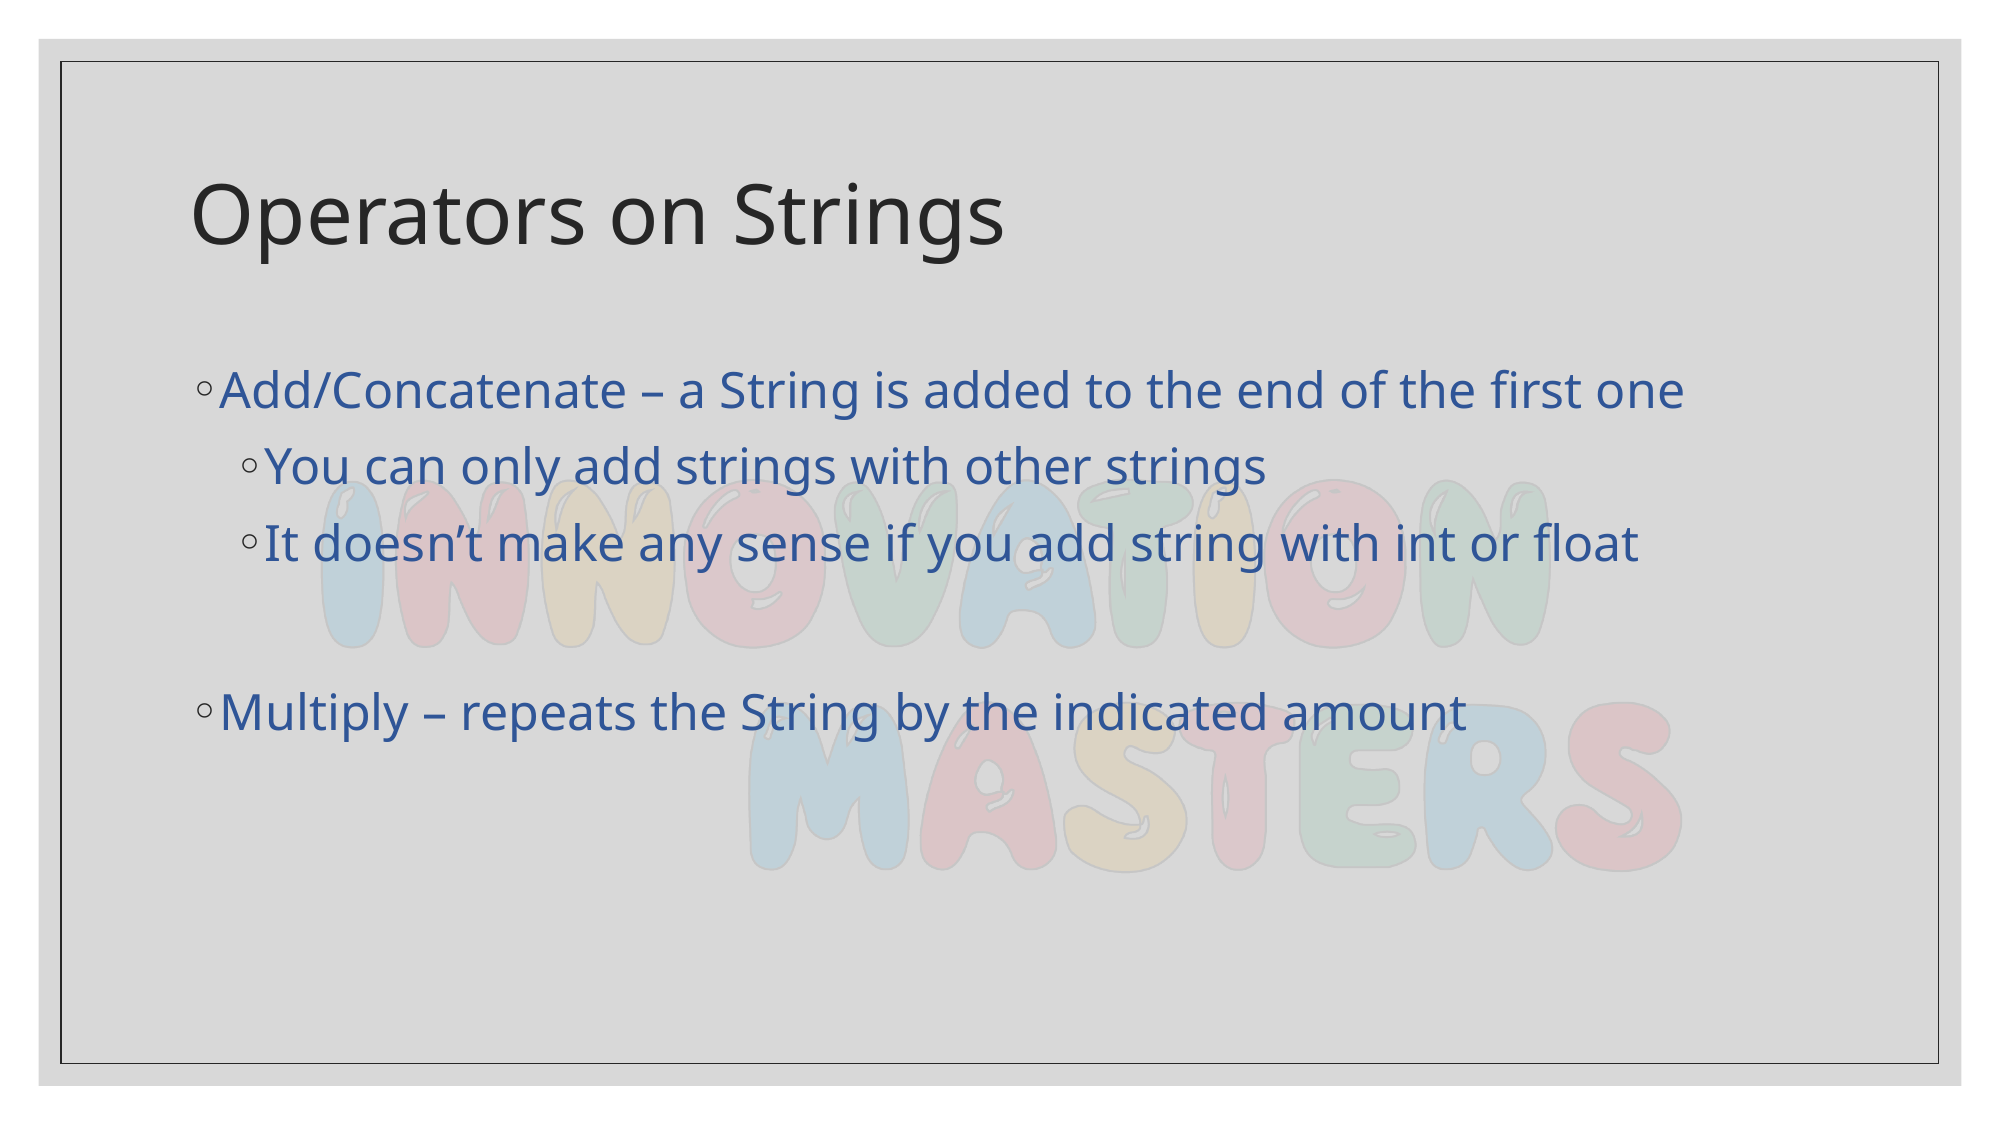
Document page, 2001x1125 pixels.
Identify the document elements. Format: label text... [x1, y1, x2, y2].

title Operators on Strings [174, 105, 1825, 331]
list Add/Concatenate – a String is added to the end of the first one You can only add strings with other strings It doesn’t make any sense if you add string with int or float Multiply – repeats the String by the indicated amount [174, 345, 1825, 977]
